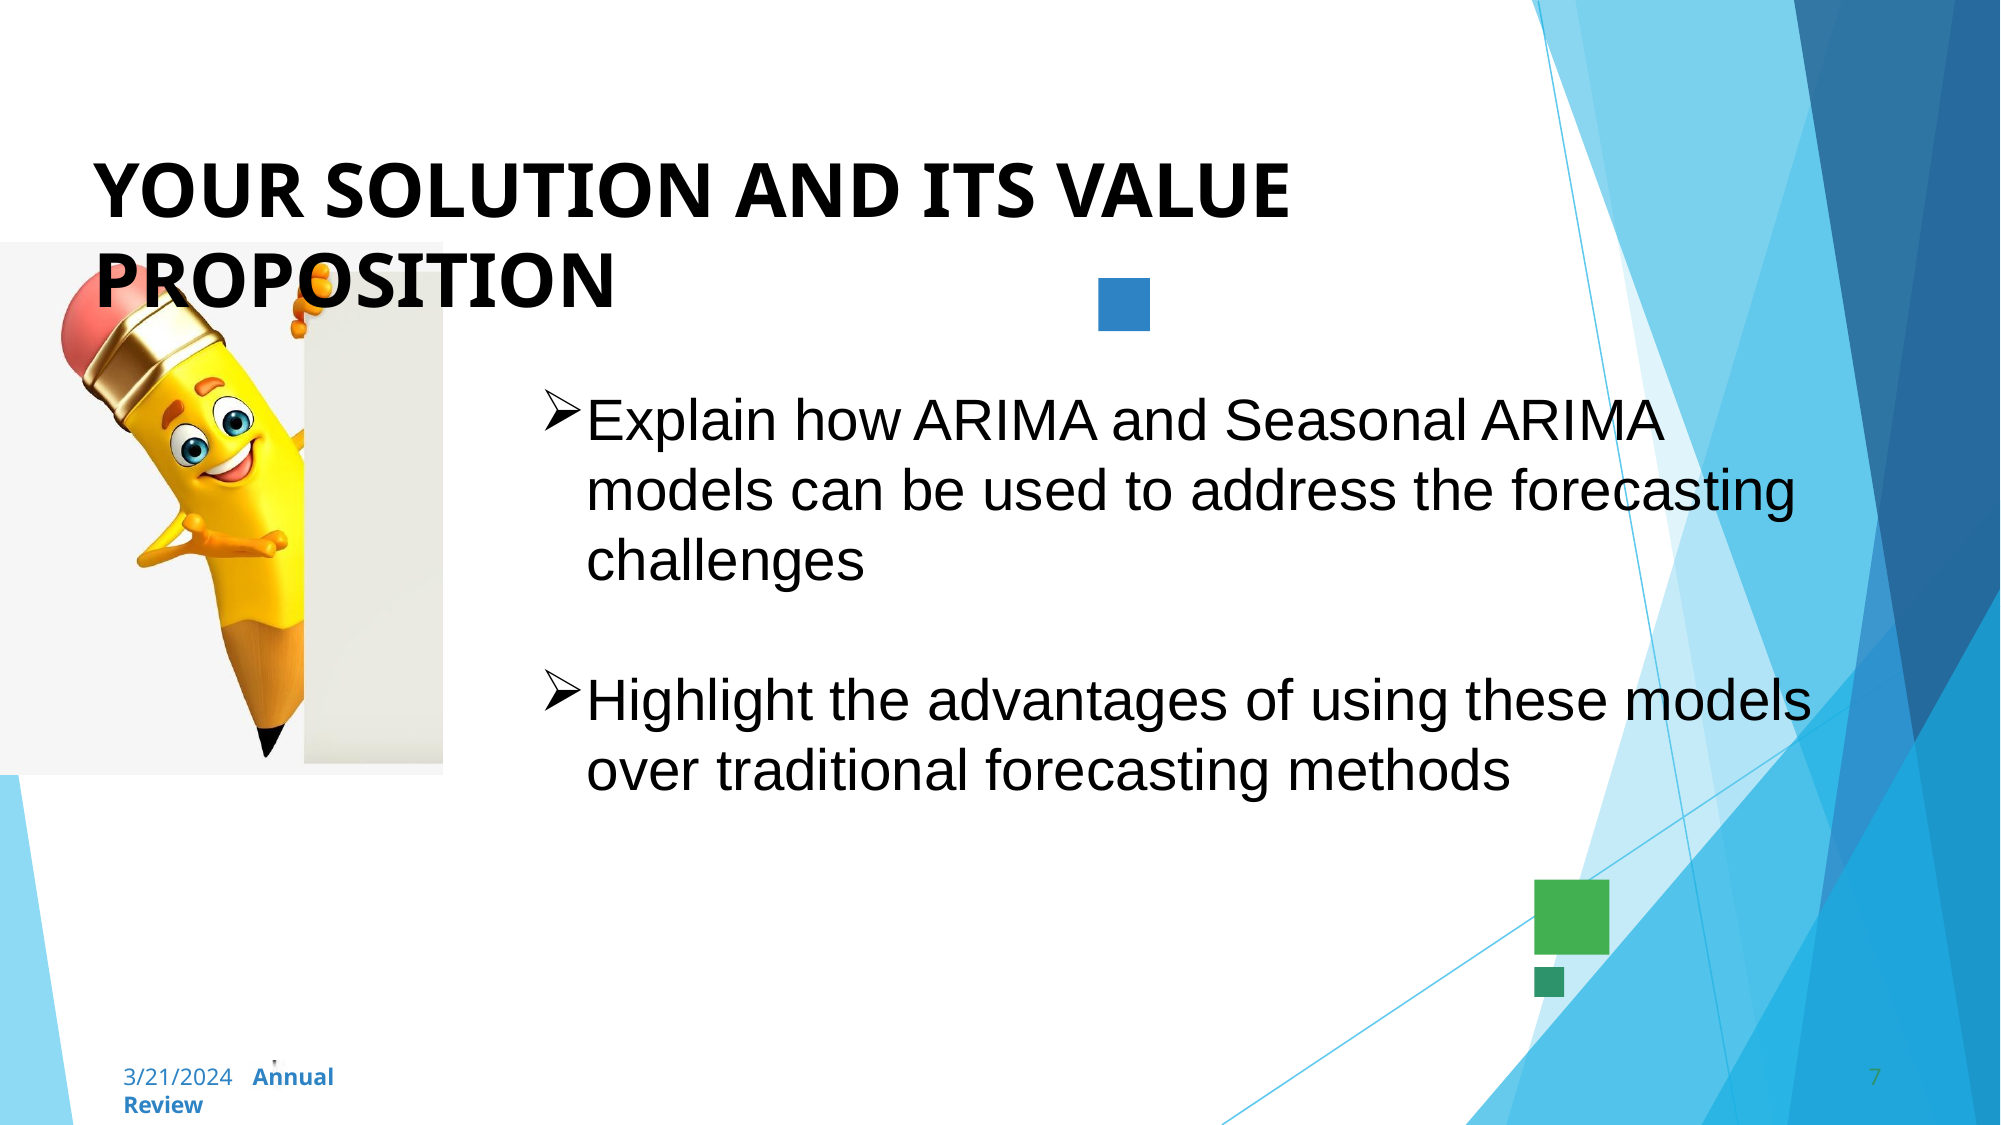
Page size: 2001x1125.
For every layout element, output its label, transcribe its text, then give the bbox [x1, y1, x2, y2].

slide_number 7 [1849, 1061, 1890, 1125]
picture [110, 1060, 463, 1094]
picture [0, 241, 443, 776]
text_box Explain how ARIMA and Seasonal ARIMA models can be used to address the forecasting challenges Highlight the advantages of using these models over traditional forecasting methods [525, 374, 1838, 810]
title YOUR SOLUTION AND ITS VALUE PROPOSITION [91, 63, 1694, 331]
text_box [1534, 967, 1565, 997]
text_box 3/21/2024 Annual Review [121, 1103, 417, 1118]
text_box [1534, 879, 1610, 955]
